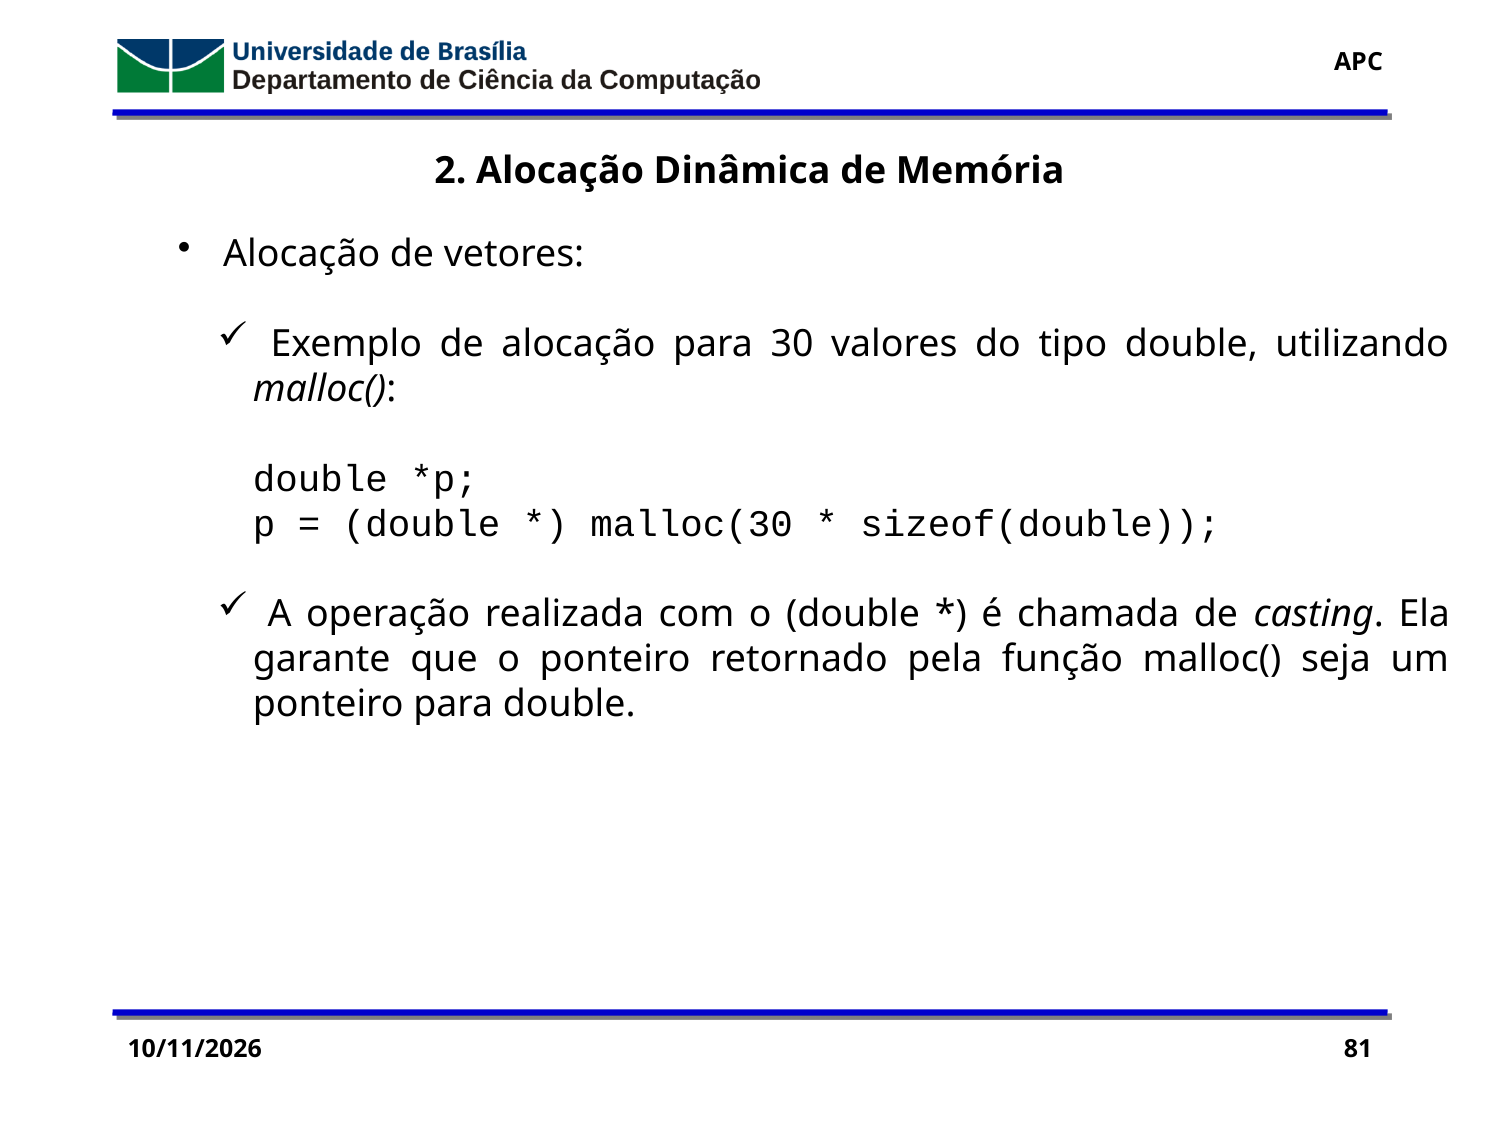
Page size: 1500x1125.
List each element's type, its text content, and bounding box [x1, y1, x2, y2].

text_box 2. Alocação Dinâmica de Memória [112, 138, 1388, 198]
slide_number 81 [1074, 1024, 1388, 1101]
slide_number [112, 1024, 426, 1101]
text_box Alocação de vetores: Exemplo de alocação para 30 valores do tipo double, utilizando malloc(): double *p; p = (double *) malloc(30 * sizeof(double)); A operação realizada com o (double *) é chamada de casting. Ela garante que o ponteiro retornado pela função malloc() seja um ponteiro para double. [163, 221, 1465, 731]
picture [117, 39, 760, 94]
